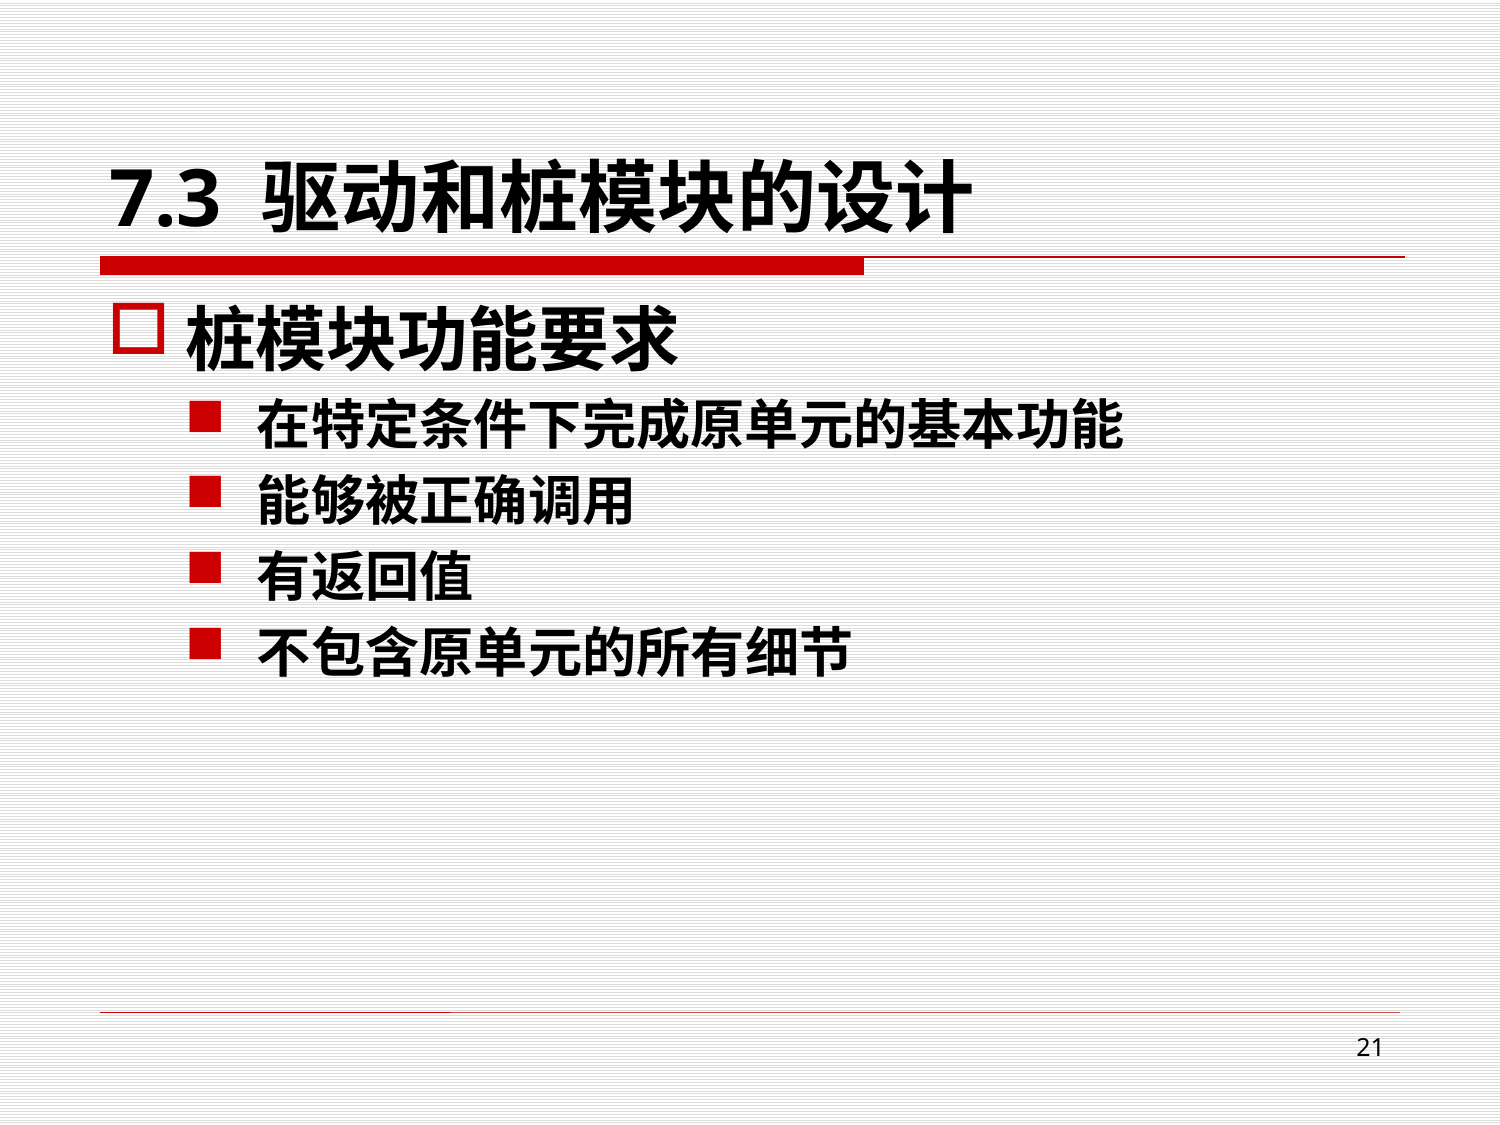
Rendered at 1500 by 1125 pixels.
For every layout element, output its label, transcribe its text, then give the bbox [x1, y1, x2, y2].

list 桩模块功能要求 在特定条件下完成原单元的基本功能 能够被正确调用 有返回值 不包含原单元的所有细节 [92, 287, 1406, 988]
title 7.3 驱动和桩模块的设计 [94, 50, 1407, 250]
slide_number 21 [1074, 1024, 1401, 1103]
